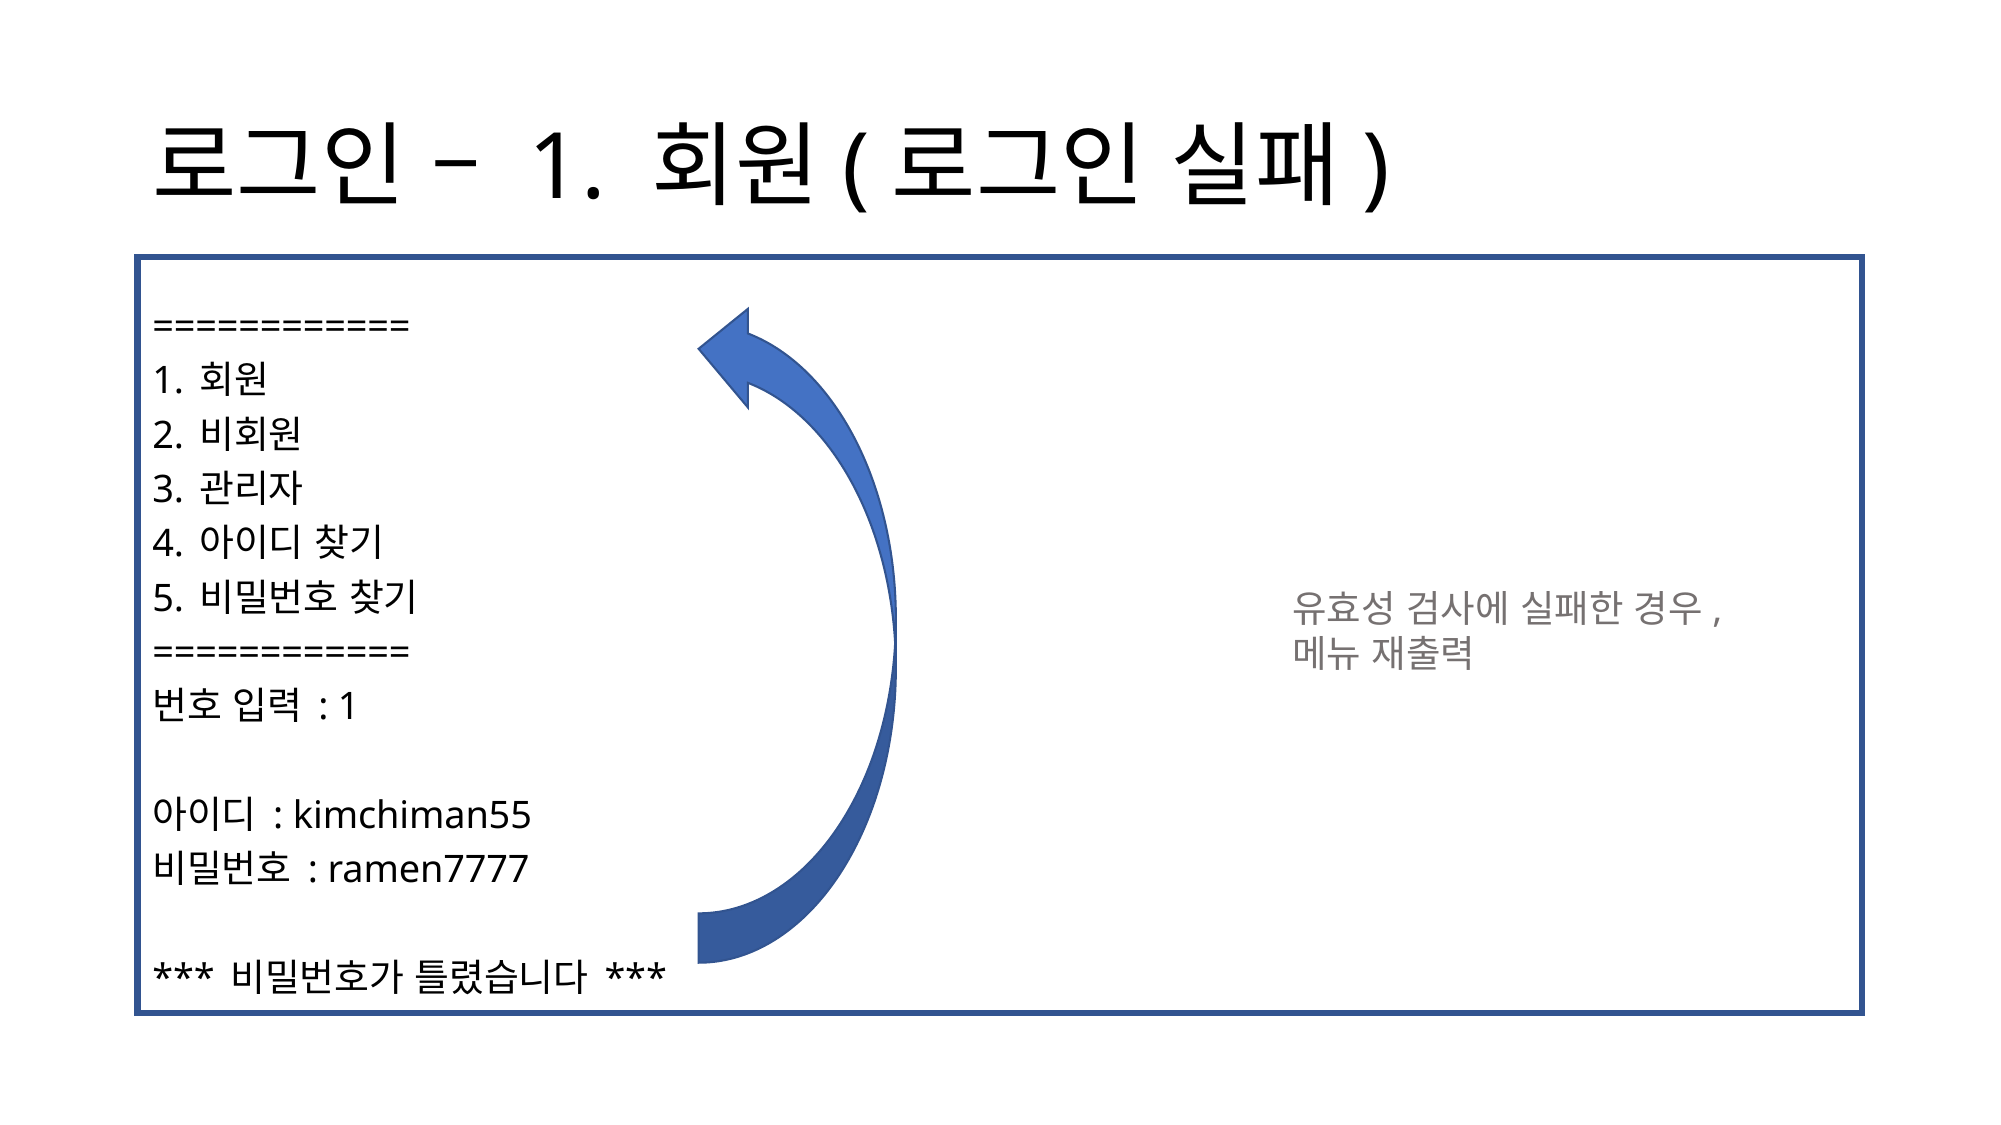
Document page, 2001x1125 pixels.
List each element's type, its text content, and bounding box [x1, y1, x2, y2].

text_box [136, 256, 1863, 1014]
text_box 유효성 검사에 실패한 경우, 메뉴 재출력 [1277, 578, 1738, 683]
title 로그인 – 1. 회원(로그인 실패) [137, 59, 1863, 256]
